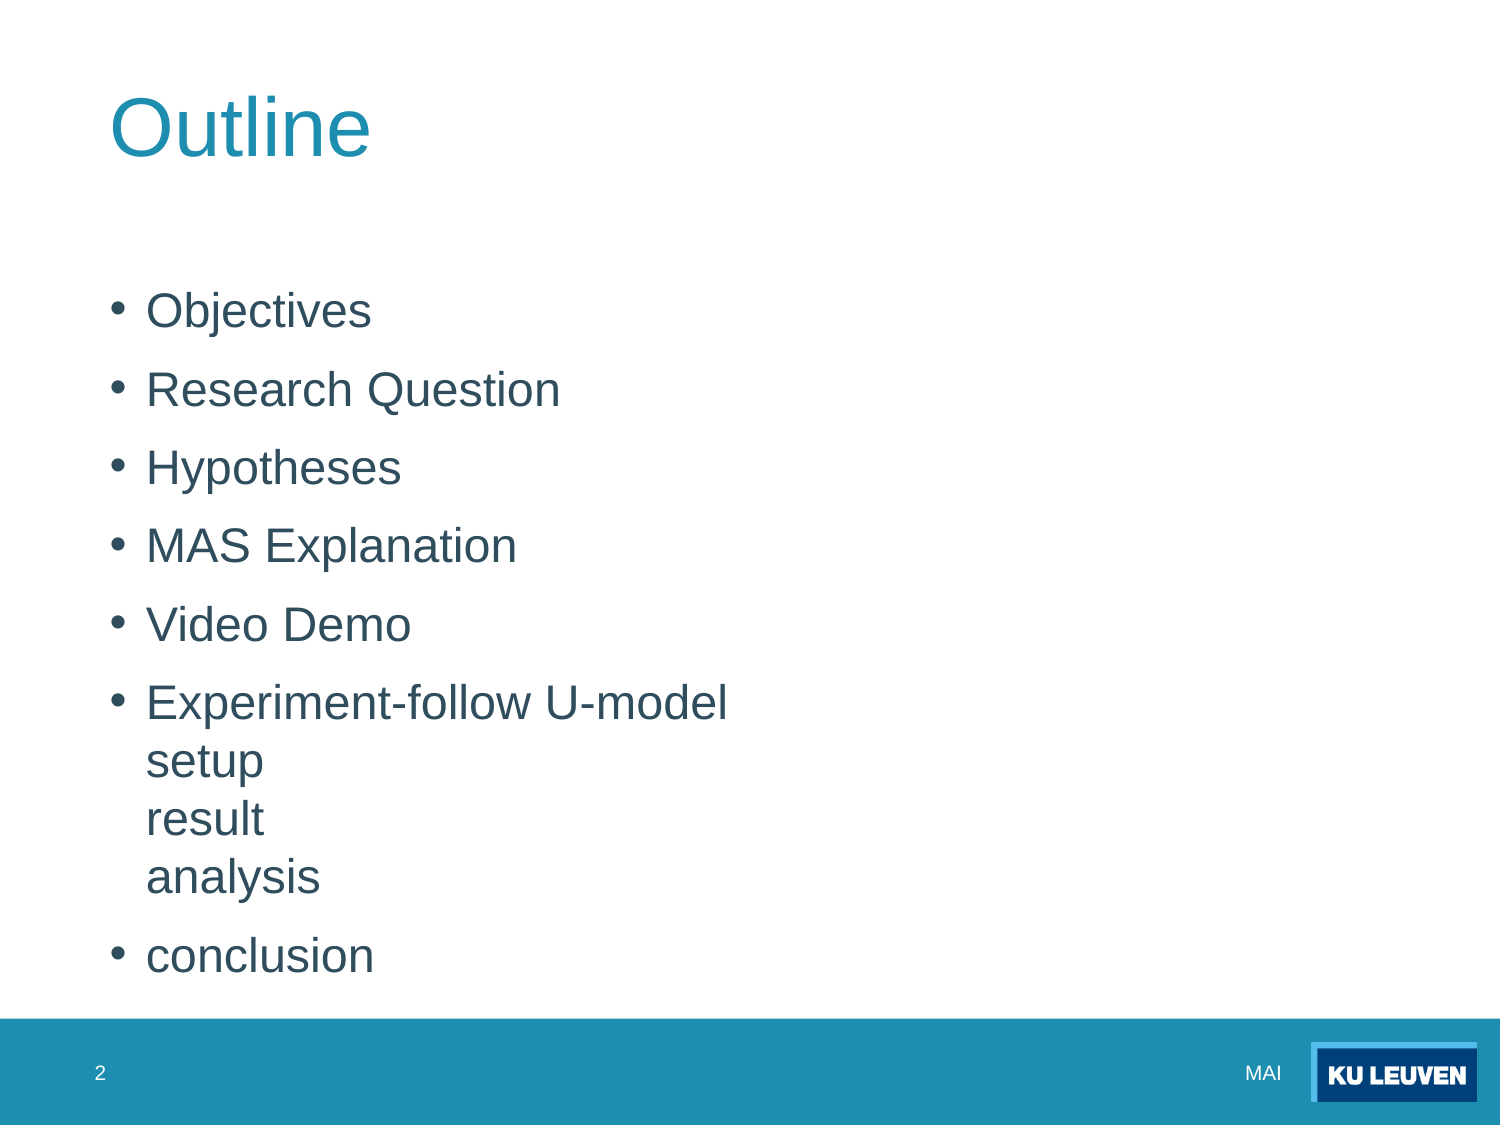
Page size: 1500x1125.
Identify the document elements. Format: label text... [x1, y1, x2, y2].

picture [1312, 1042, 1477, 1102]
title Outline [94, 35, 1406, 225]
footer MAI [705, 1018, 1312, 1125]
slide_number 2 [94, 1018, 201, 1125]
list Objectives Research Question Hypotheses MAS Explanation Video Demo Experiment-follow U-model setup result analysis conclusion [94, 271, 1406, 993]
